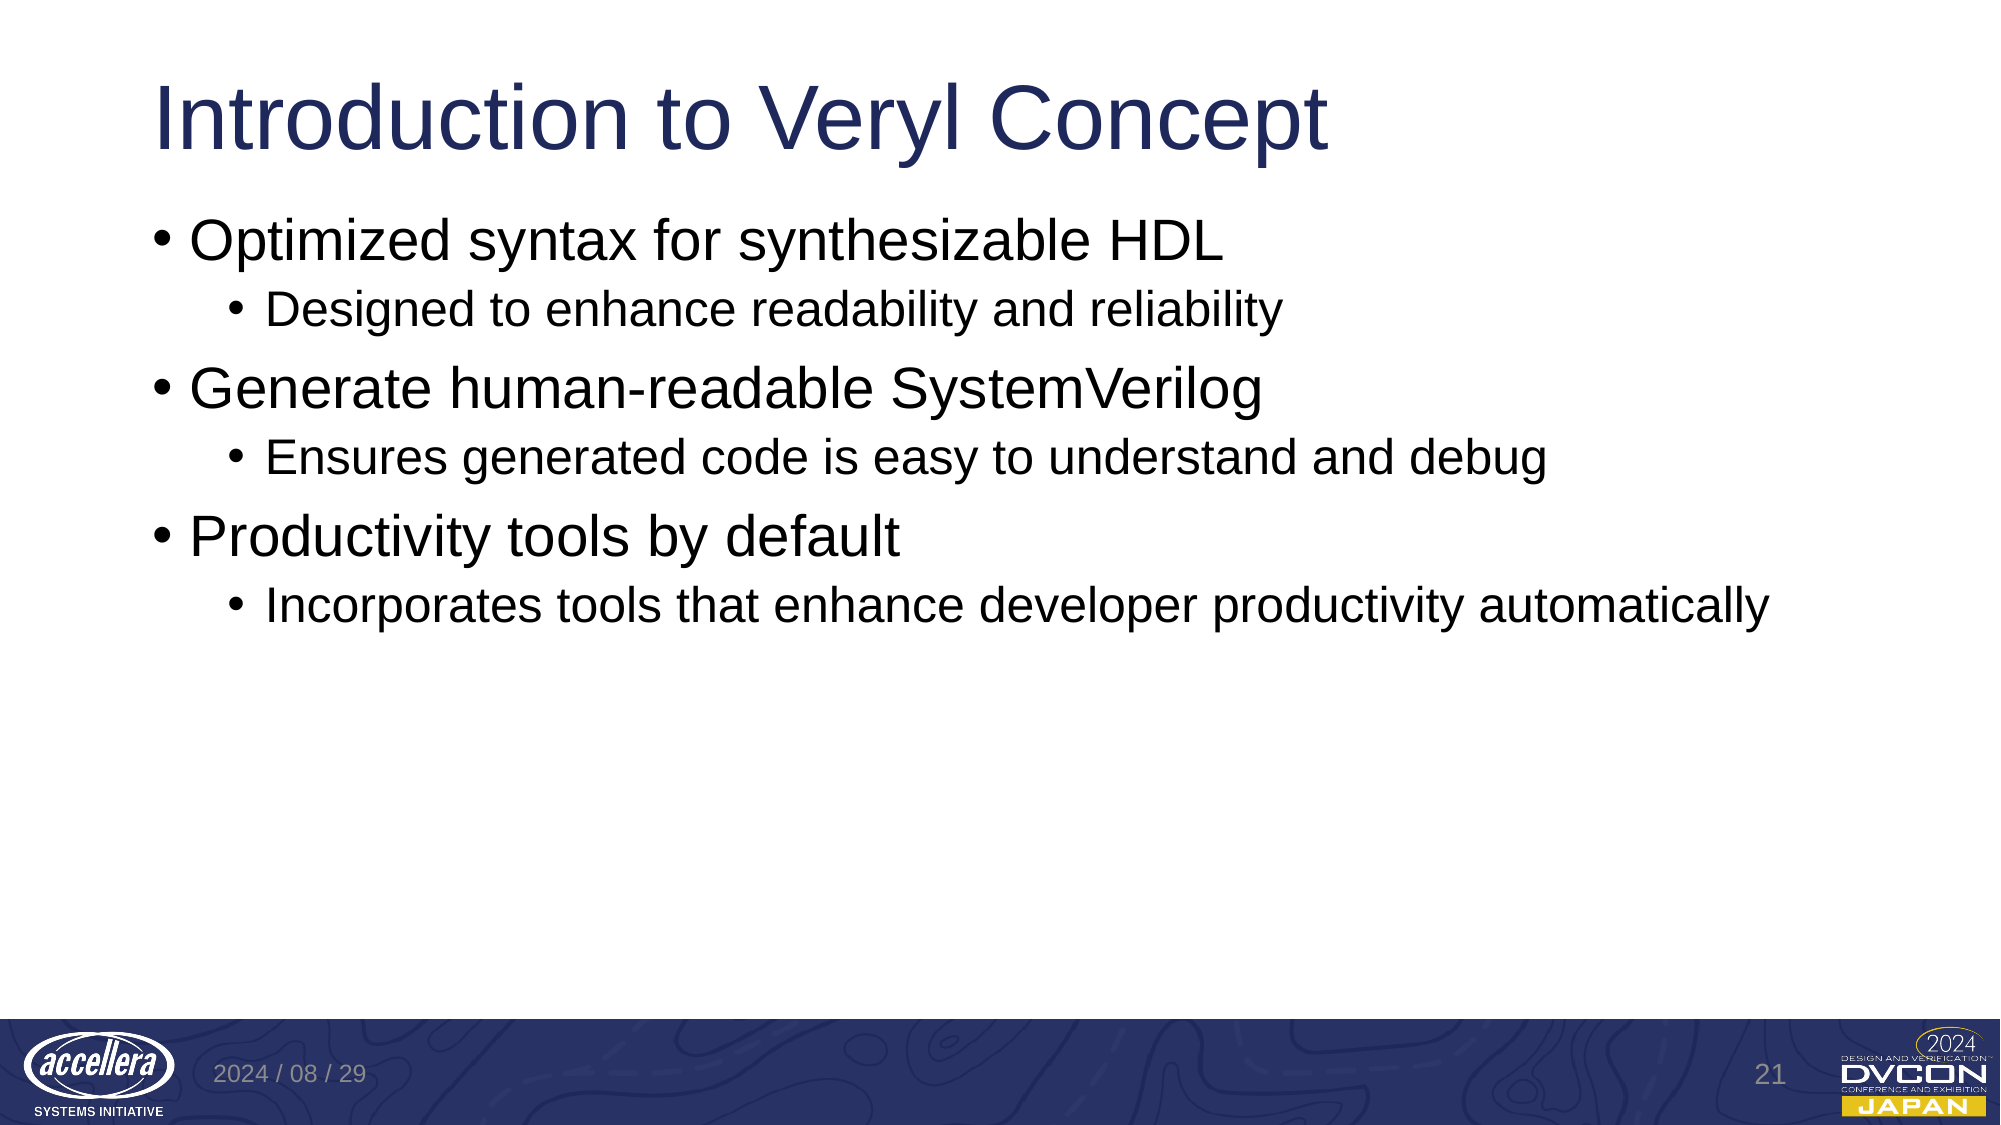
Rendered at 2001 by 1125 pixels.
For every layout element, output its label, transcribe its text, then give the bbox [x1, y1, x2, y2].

slide_number 21 [1412, 1042, 1802, 1103]
slide_number 2024 / 08 / 29 [198, 1042, 588, 1103]
list Optimized syntax for synthesizable HDL Designed to enhance readability and reliability Generate human-readable SystemVerilog Ensures generated code is easy to understand and debug Productivity tools by default Incorporates tools that enhance developer productivity automatically [137, 202, 1863, 1014]
title Introduction to Veryl Concept [137, 59, 1863, 180]
picture [0, 1019, 2000, 1125]
